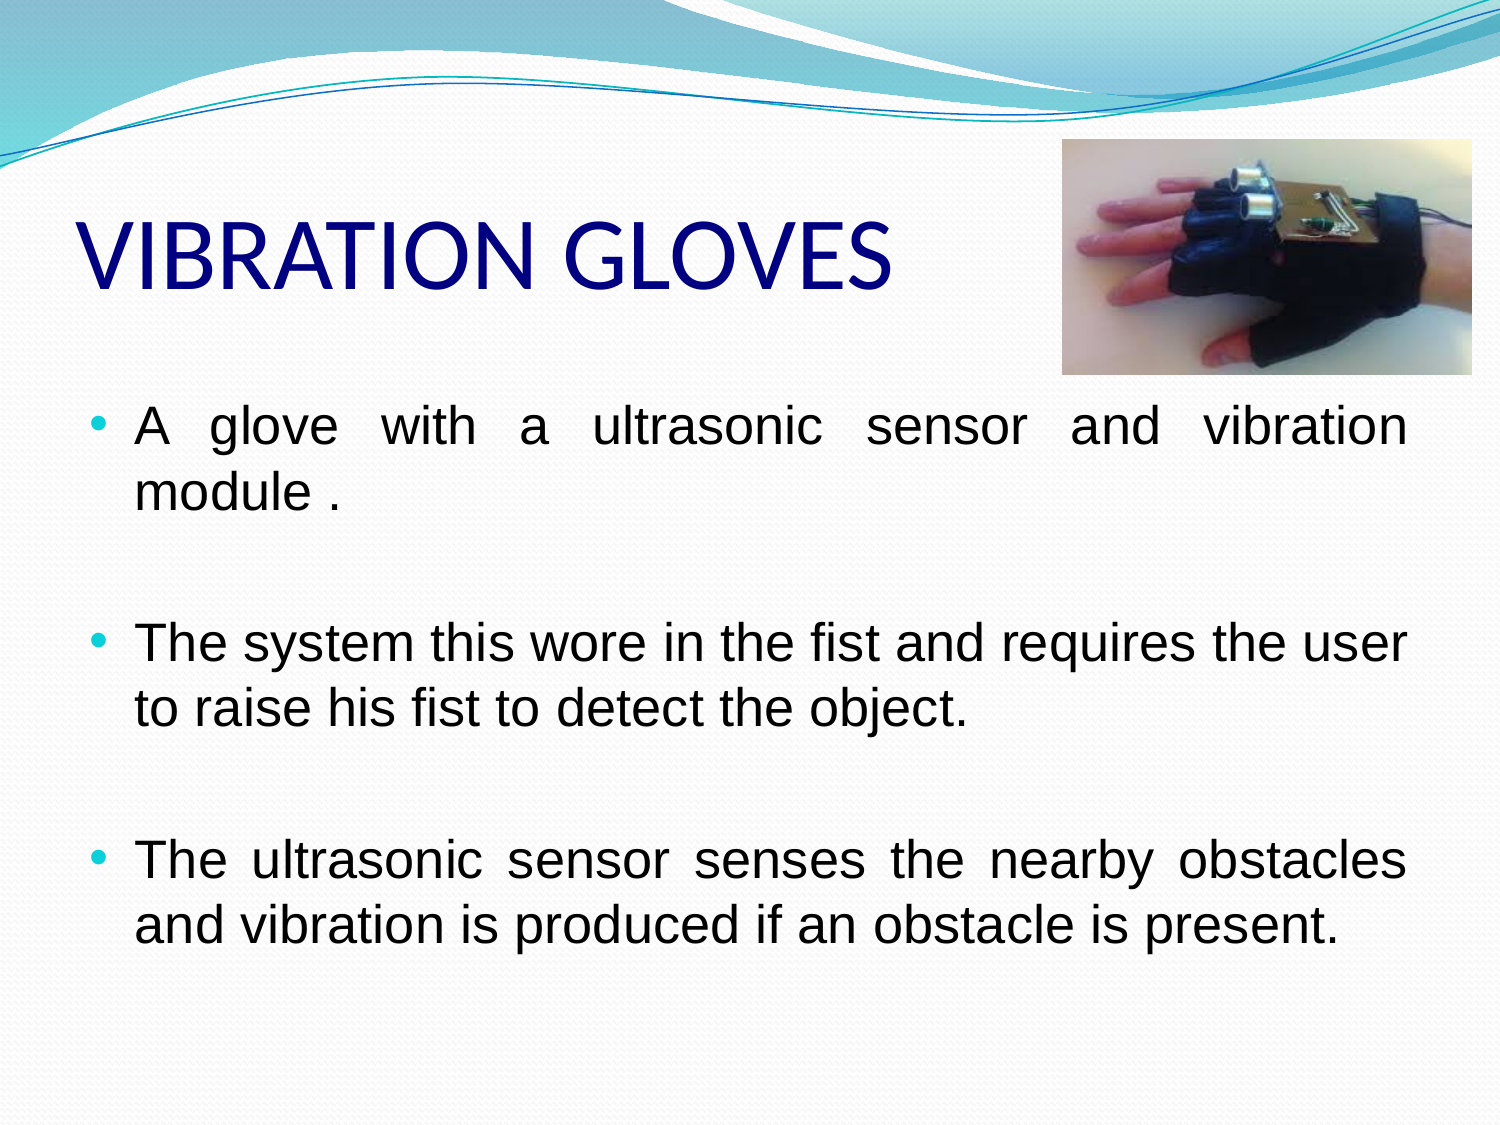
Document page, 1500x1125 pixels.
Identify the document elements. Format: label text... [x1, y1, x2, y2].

list A glove with a ultrasonic sensor and vibration module . The system this wore in the fist and requires the user to raise his fist to detect the object. The ultrasonic sensor senses the nearby obstacles and vibration is produced if an obstacle is present. [75, 383, 1425, 966]
text_box THANK YOU !!! [1058, 383, 1425, 389]
picture [1062, 139, 1473, 376]
title VIBRATION GLOVES [75, 175, 988, 311]
